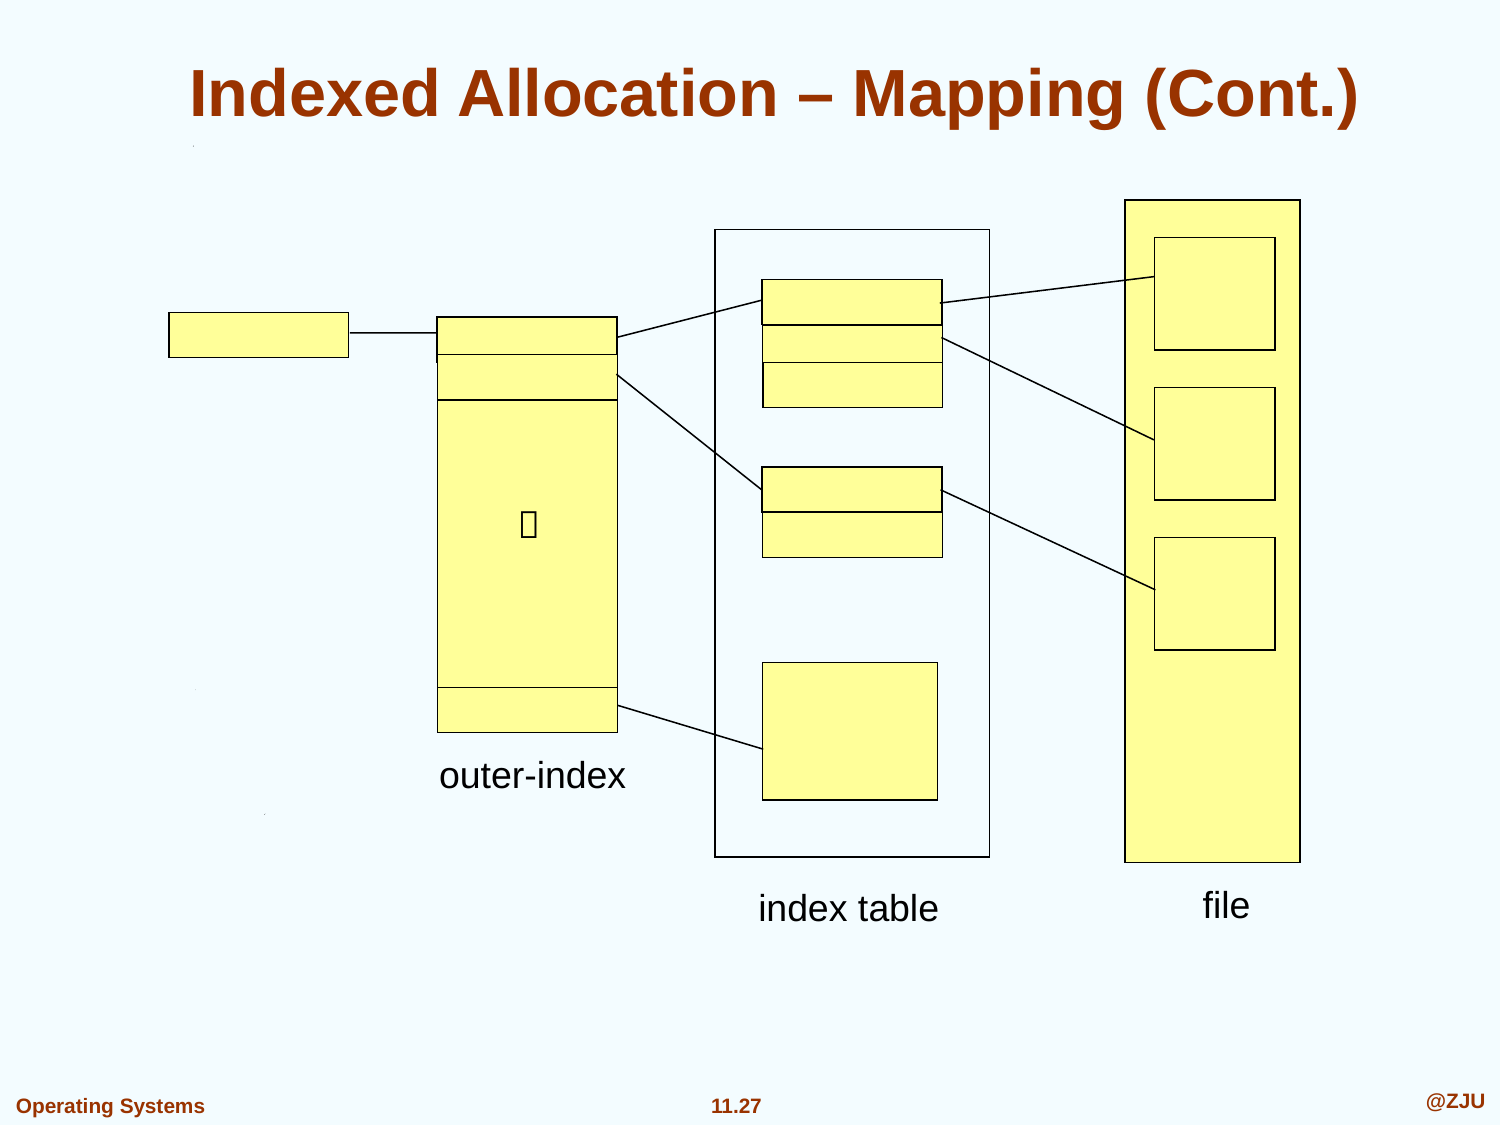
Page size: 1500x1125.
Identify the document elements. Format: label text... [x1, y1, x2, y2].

text_box [762, 512, 943, 558]
text_box [714, 229, 990, 857]
text_box  [502, 493, 555, 554]
text_box [437, 316, 618, 354]
text_box file [1187, 873, 1266, 934]
text_box [168, 312, 349, 358]
text_box [1154, 537, 1275, 650]
text_box [762, 324, 943, 362]
text_box [762, 662, 938, 800]
text_box [437, 687, 618, 733]
text_box [437, 354, 618, 399]
text_box outer-index [424, 743, 641, 803]
text_box [1125, 199, 1300, 863]
text_box index table [743, 877, 954, 937]
text_box [762, 362, 943, 408]
title Indexed Allocation – Mapping (Cont.) [112, 37, 1438, 138]
text_box [762, 279, 943, 324]
text_box [437, 399, 618, 687]
text_box [762, 466, 943, 512]
text_box [1154, 387, 1275, 500]
text_box [1154, 237, 1275, 350]
